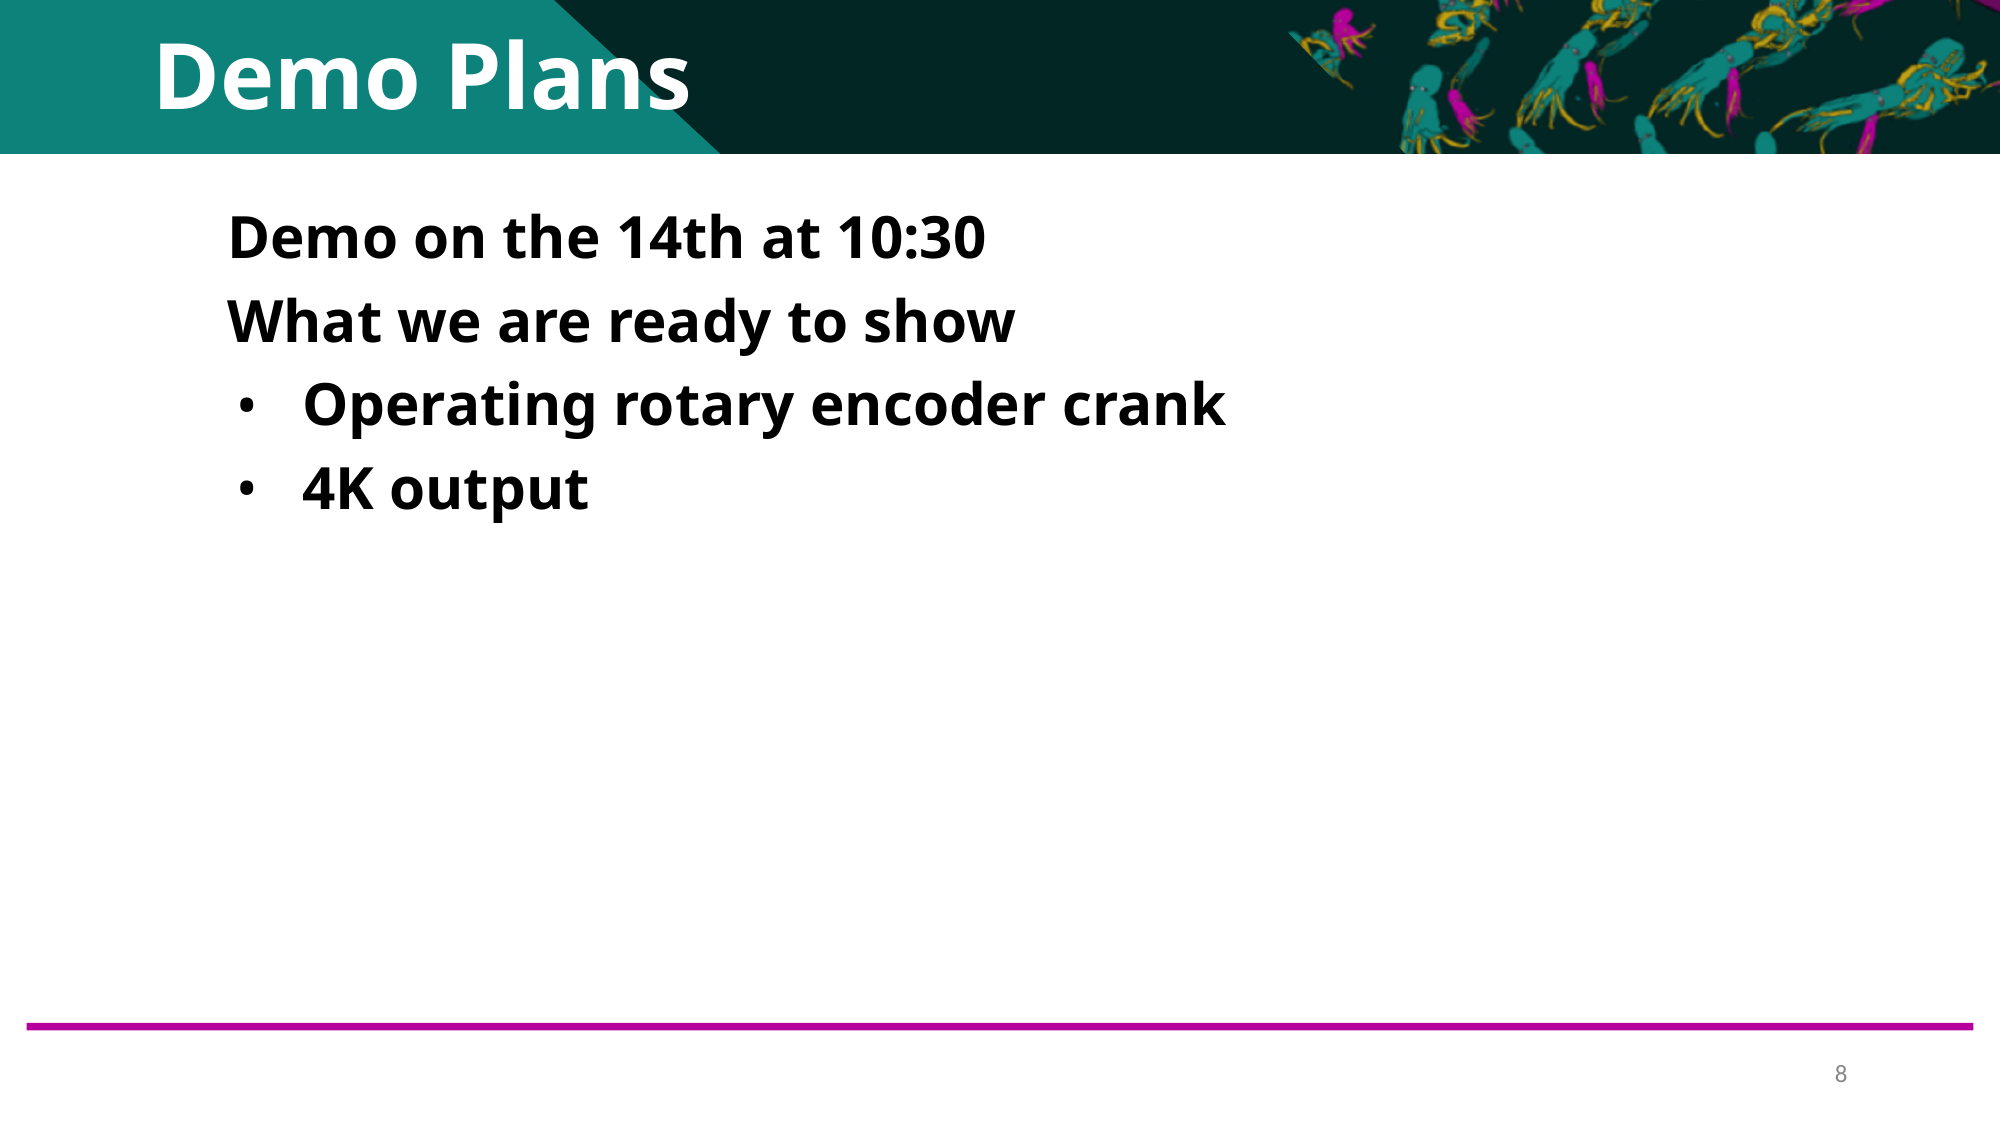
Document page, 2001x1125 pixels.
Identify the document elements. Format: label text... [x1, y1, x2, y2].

list Demo Plans [137, 22, 1239, 154]
list Demo on the 14th at 10:30 What we are ready to show Operating rotary encoder crank 4K output [137, 200, 1863, 984]
picture [1258, 0, 2000, 154]
slide_number ‹#› [1412, 1042, 1863, 1103]
